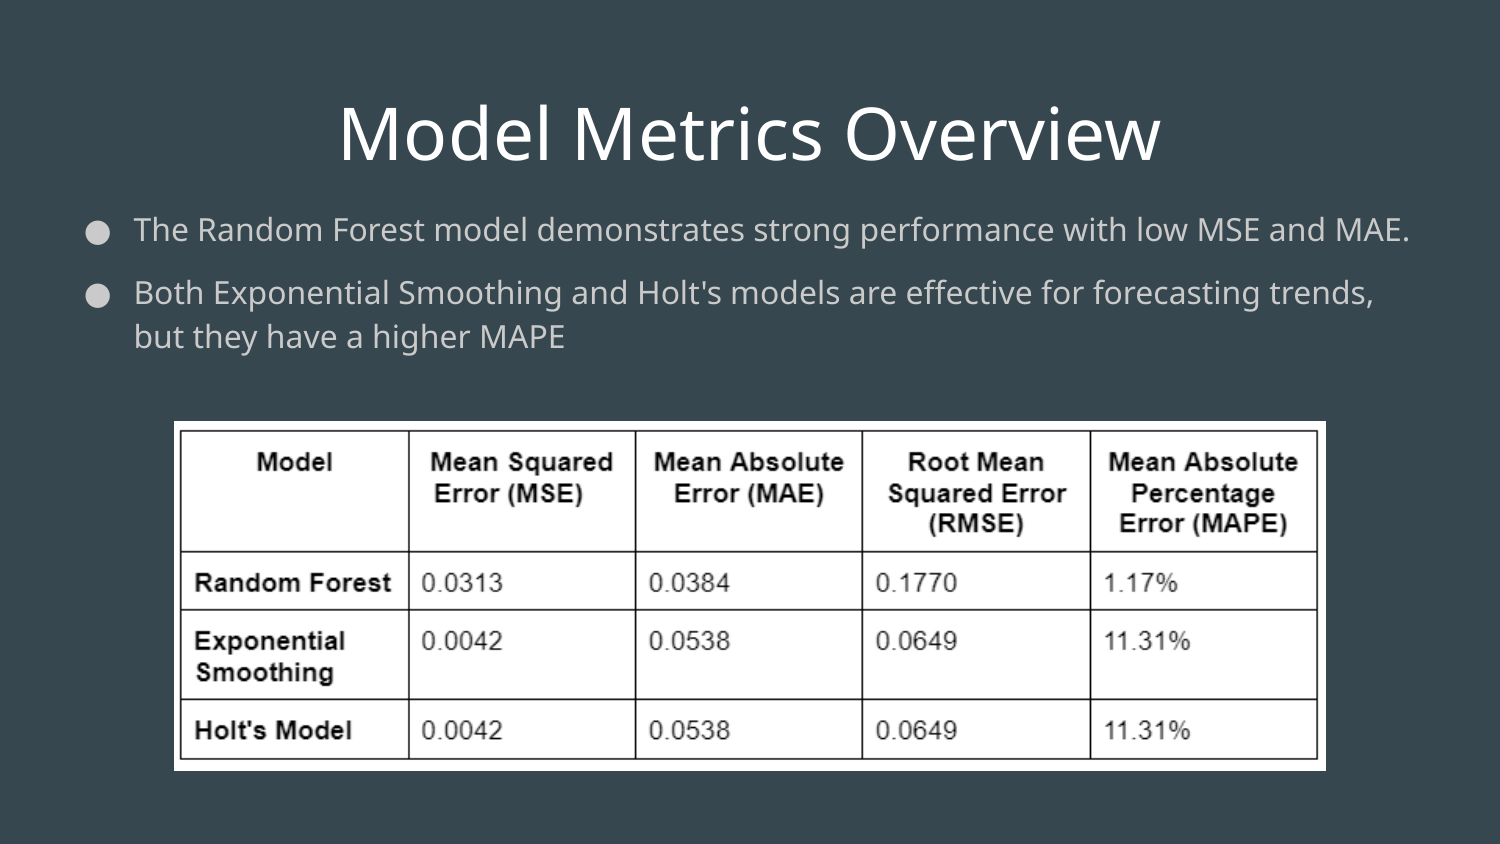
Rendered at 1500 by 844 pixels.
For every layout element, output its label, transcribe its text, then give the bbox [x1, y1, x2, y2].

picture [173, 421, 1326, 771]
title Model Metrics Overview [51, 72, 1449, 167]
list The Random Forest model demonstrates strong performance with low MSE and MAE. Both Exponential Smoothing and Holt's models are effective for forecasting trends, but they have a higher MAPE [51, 189, 1449, 384]
